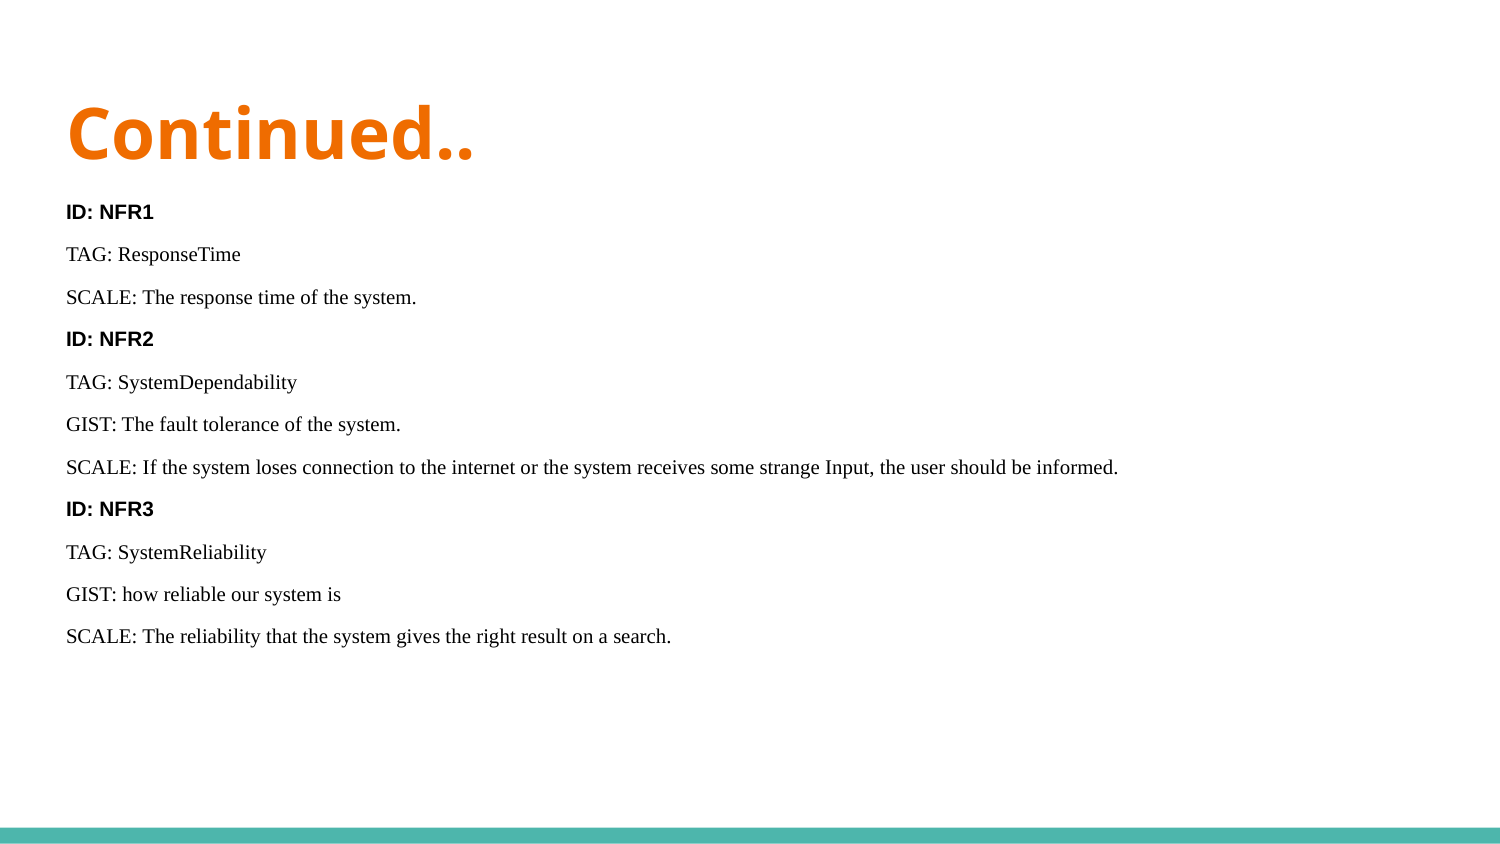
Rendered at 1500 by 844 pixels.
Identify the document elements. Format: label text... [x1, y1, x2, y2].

list ID: NFR1 TAG: ResponseTime SCALE: The response time of the system. ID: NFR2 TAG: SystemDependability GIST: The fault tolerance of the system. SCALE: If the system loses connection to the internet or the system receives some strange Input, the user should be informed. ID: NFR3 TAG: SystemReliability GIST: how reliable our system is SCALE: The reliability that the system gives the right result on a search. [51, 189, 1449, 809]
title Continued.. [51, 72, 1449, 189]
